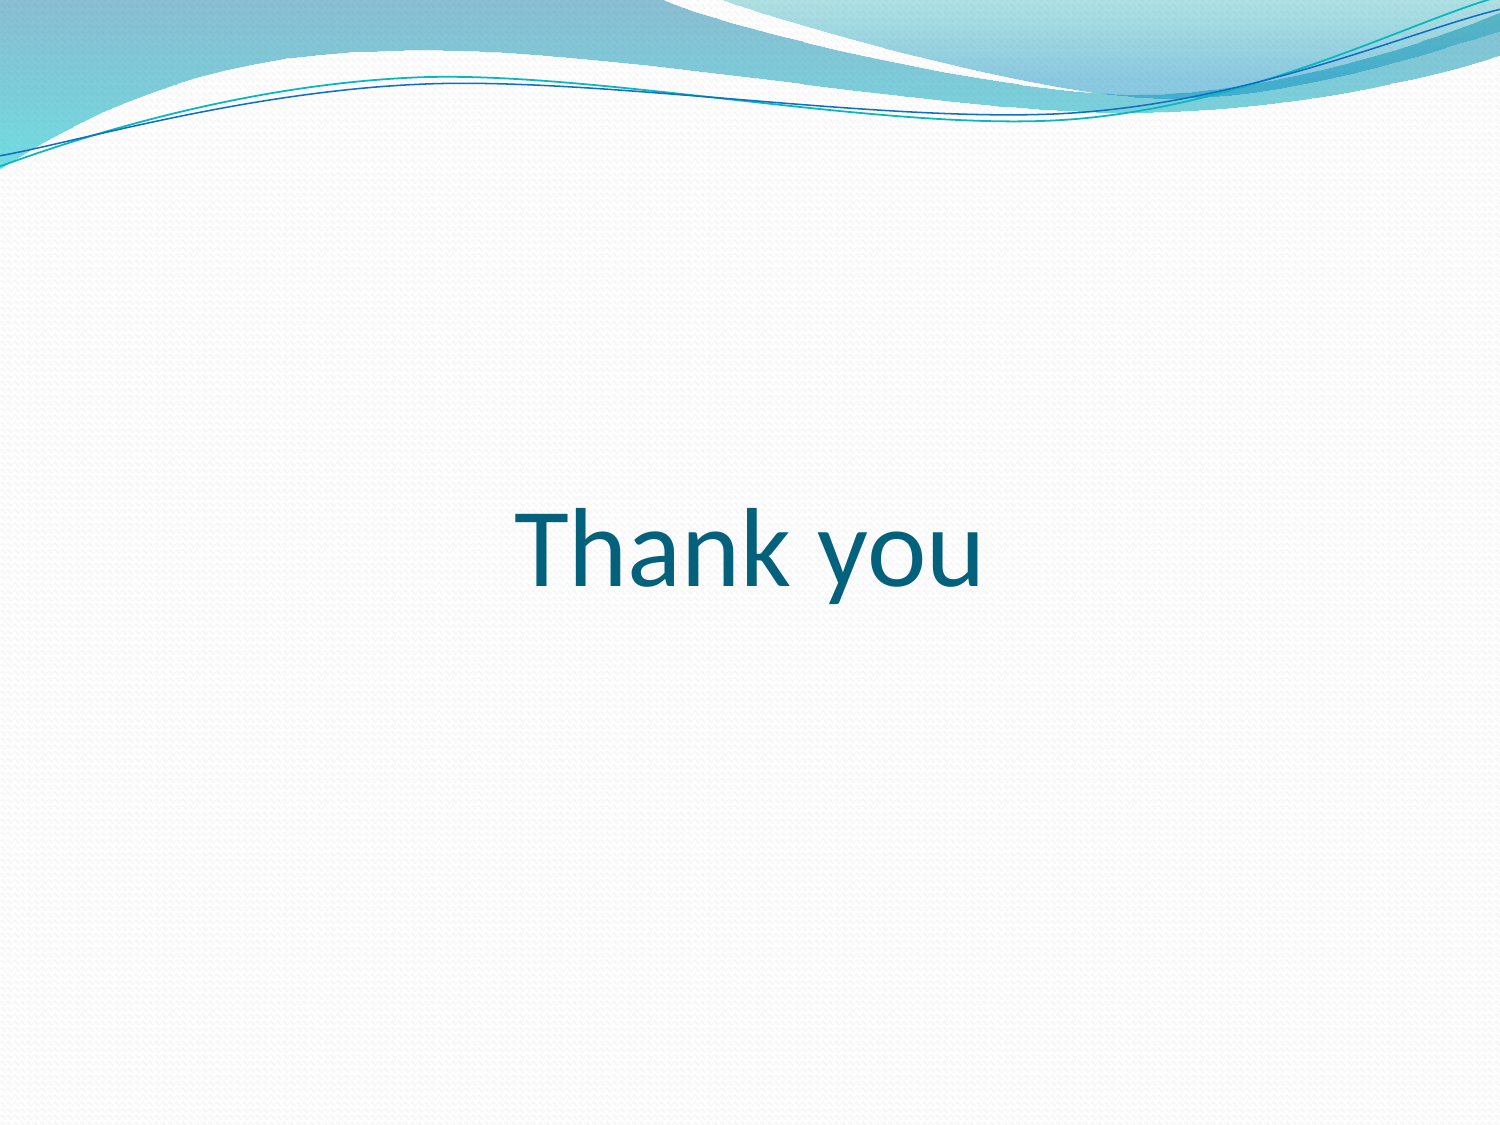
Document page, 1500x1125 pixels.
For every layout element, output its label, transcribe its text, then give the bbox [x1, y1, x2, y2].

list [75, 317, 1425, 1038]
title Thank you [75, 115, 1425, 317]
